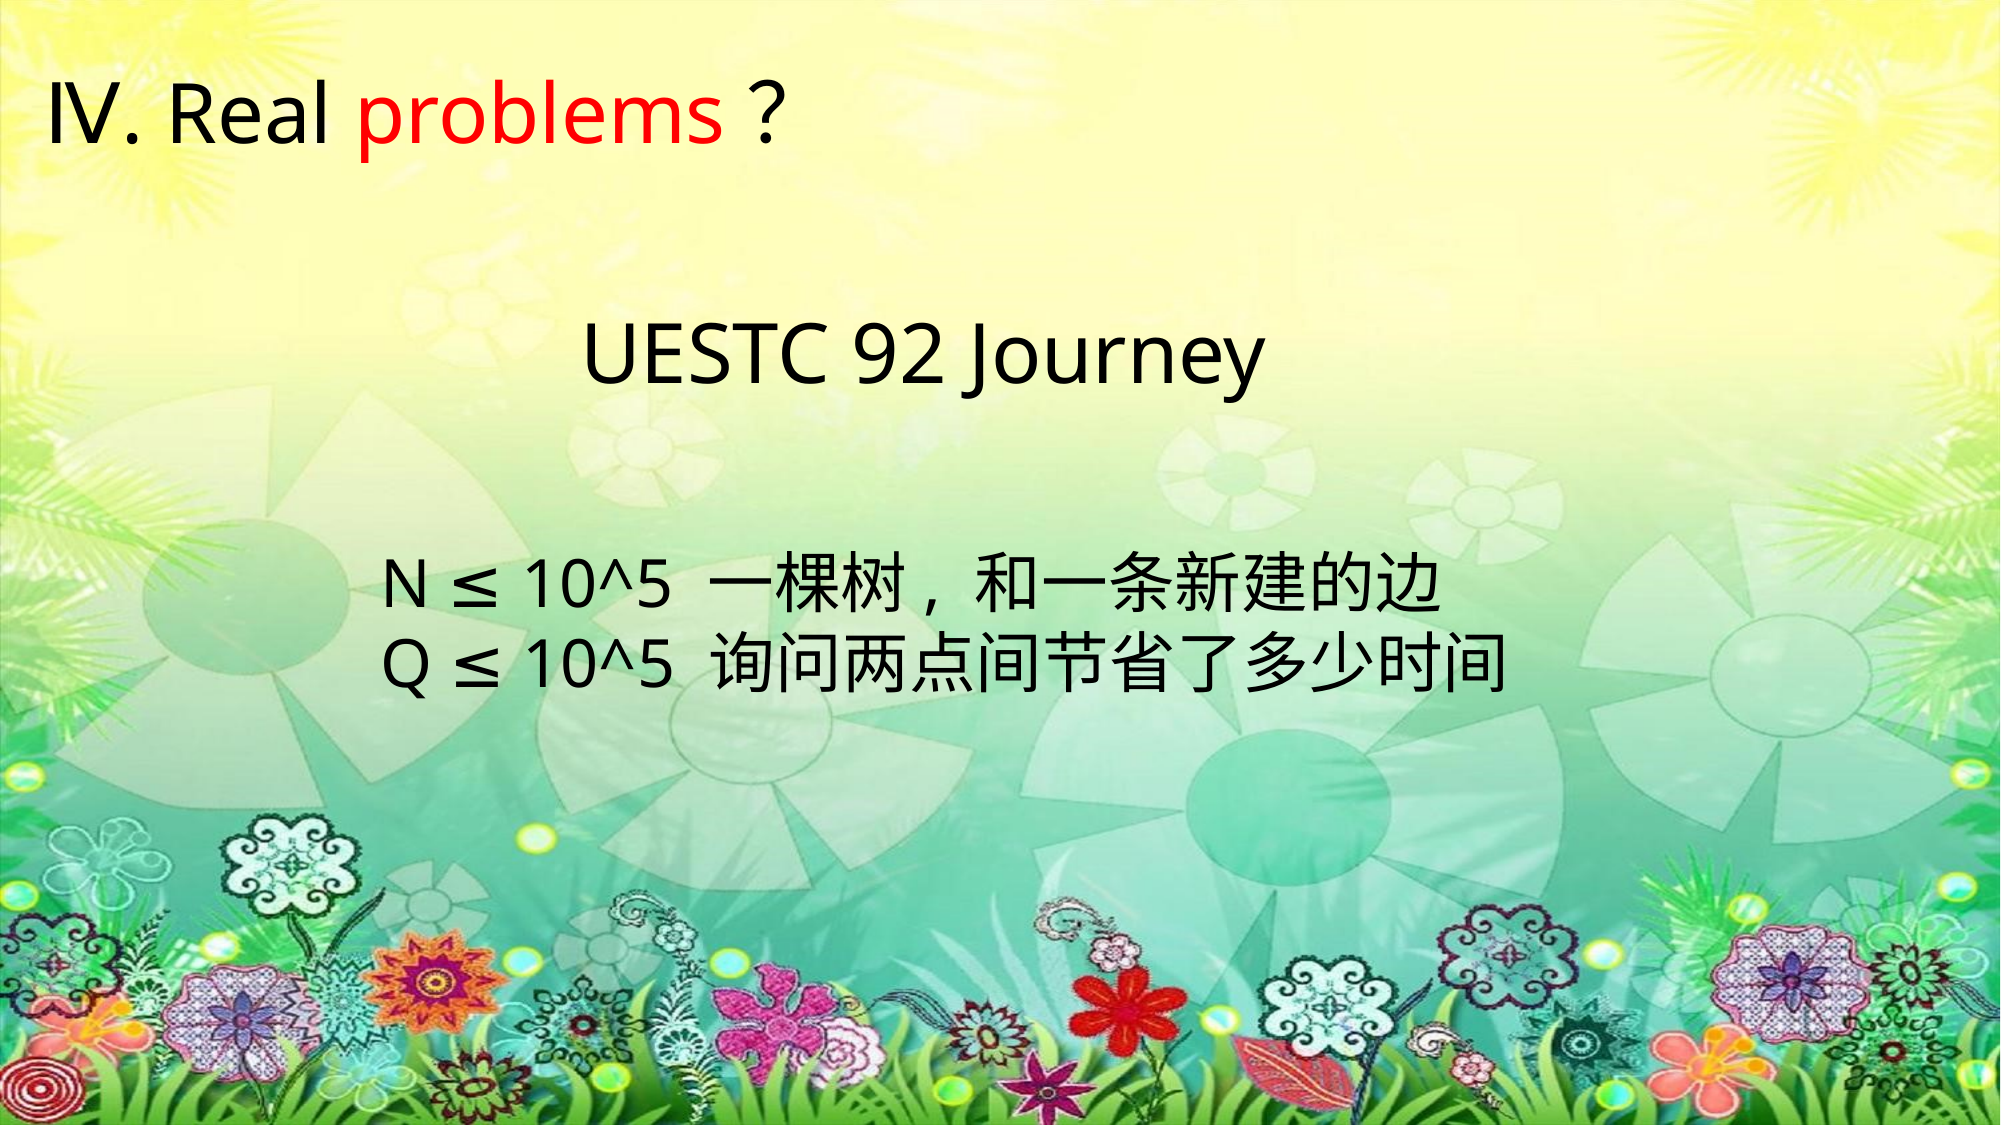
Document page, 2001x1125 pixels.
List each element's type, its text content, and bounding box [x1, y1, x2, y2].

text_box Ⅳ. Real problems？ [30, 53, 1476, 168]
picture [0, 0, 2001, 1125]
text_box N ≤ 10^5 一棵树, 和一条新建的边 Q ≤ 10^5 询问两点间节省了多少时间 [365, 533, 1568, 709]
text_box UESTC 92 Journey [544, 293, 1330, 408]
